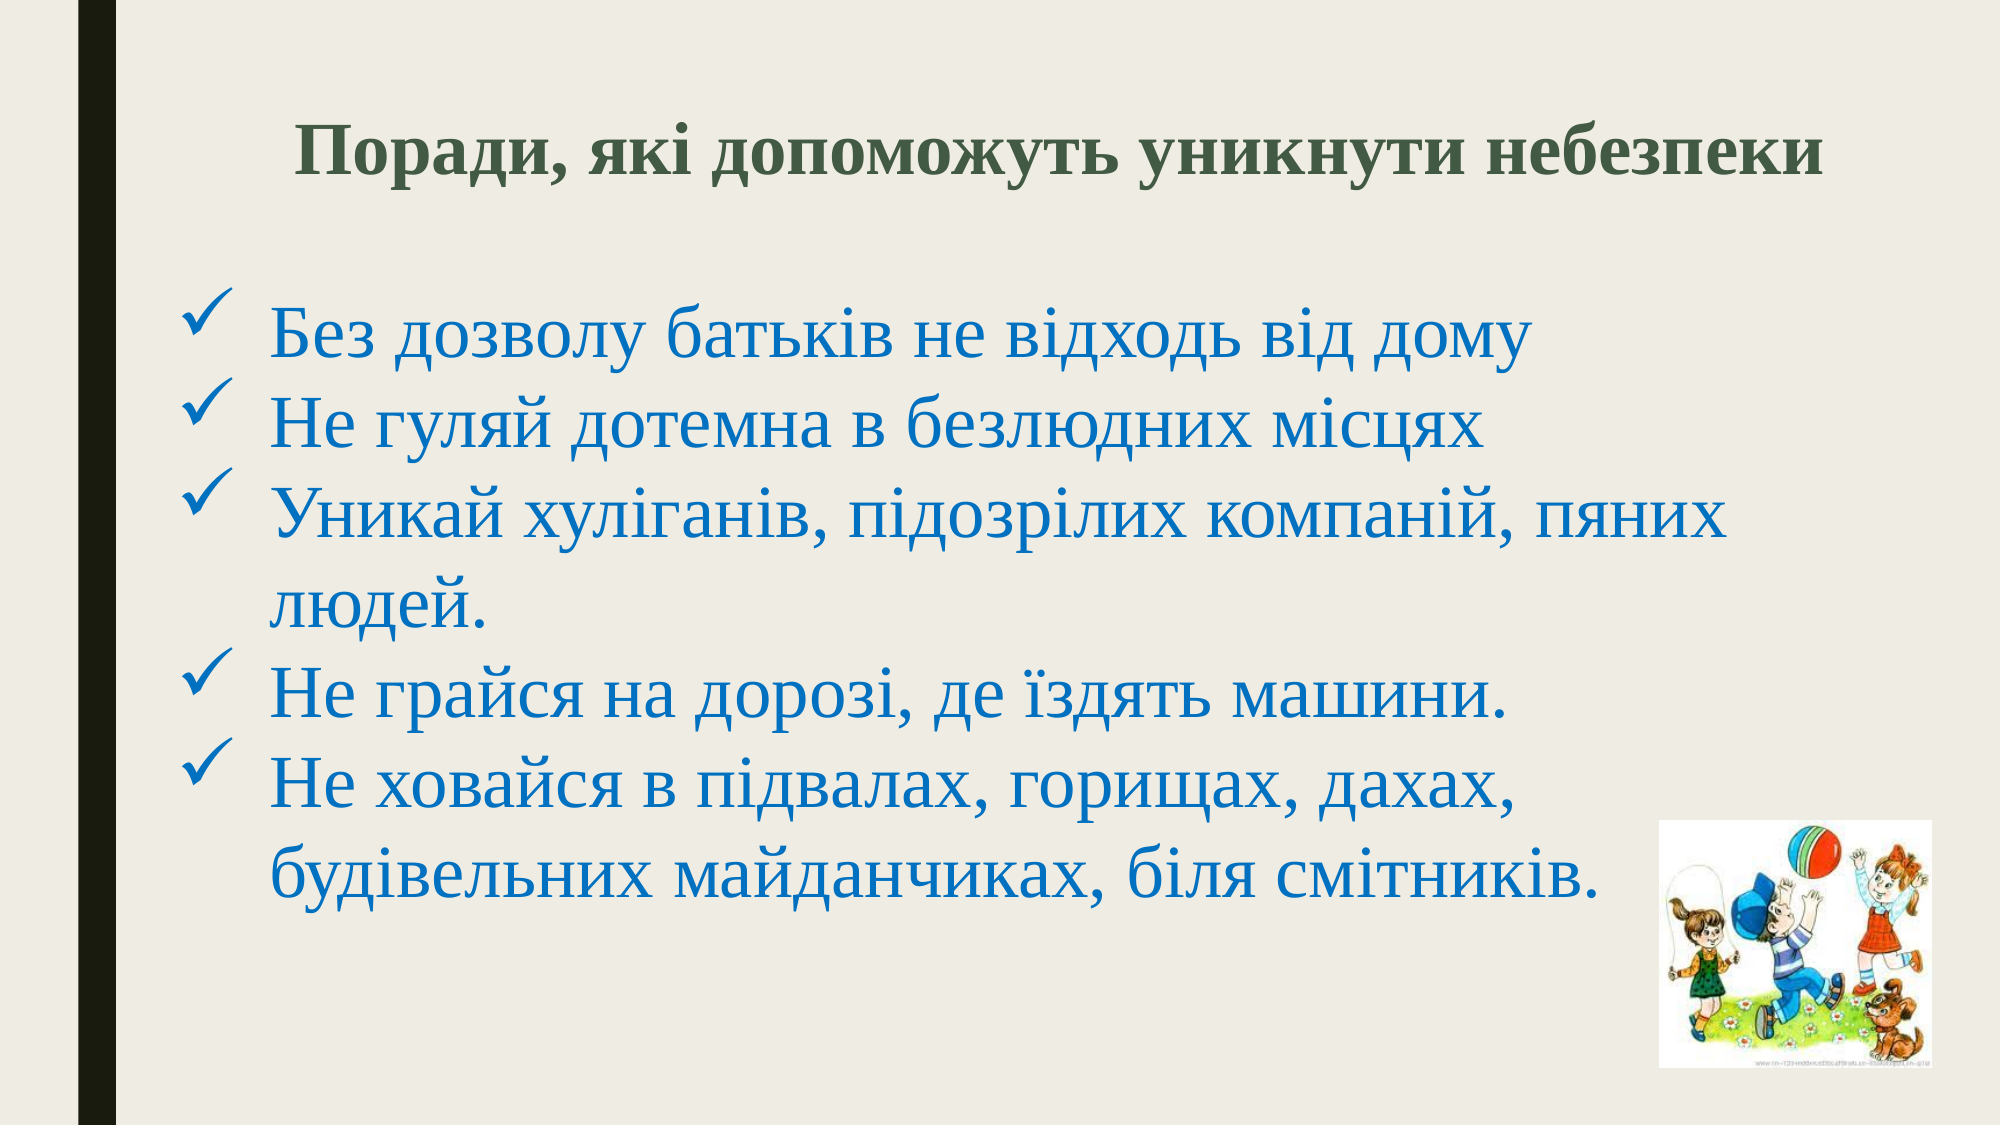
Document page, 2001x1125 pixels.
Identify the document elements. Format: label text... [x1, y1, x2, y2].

picture [1659, 820, 1933, 1068]
text_box Без дозволу батьків не відходь від дому Не гуляй дотемна в безлюдних місцях Уникай хуліганів, підозрілих компаній, пяних людей. Не грайся на дорозі, де їздять машини. Не ховайся в підвалах, горищах, дахах, будівельних майданчиках, біля смітників. [161, 275, 1849, 920]
text_box Поради, які допоможуть уникнути небезпеки [279, 92, 1841, 197]
